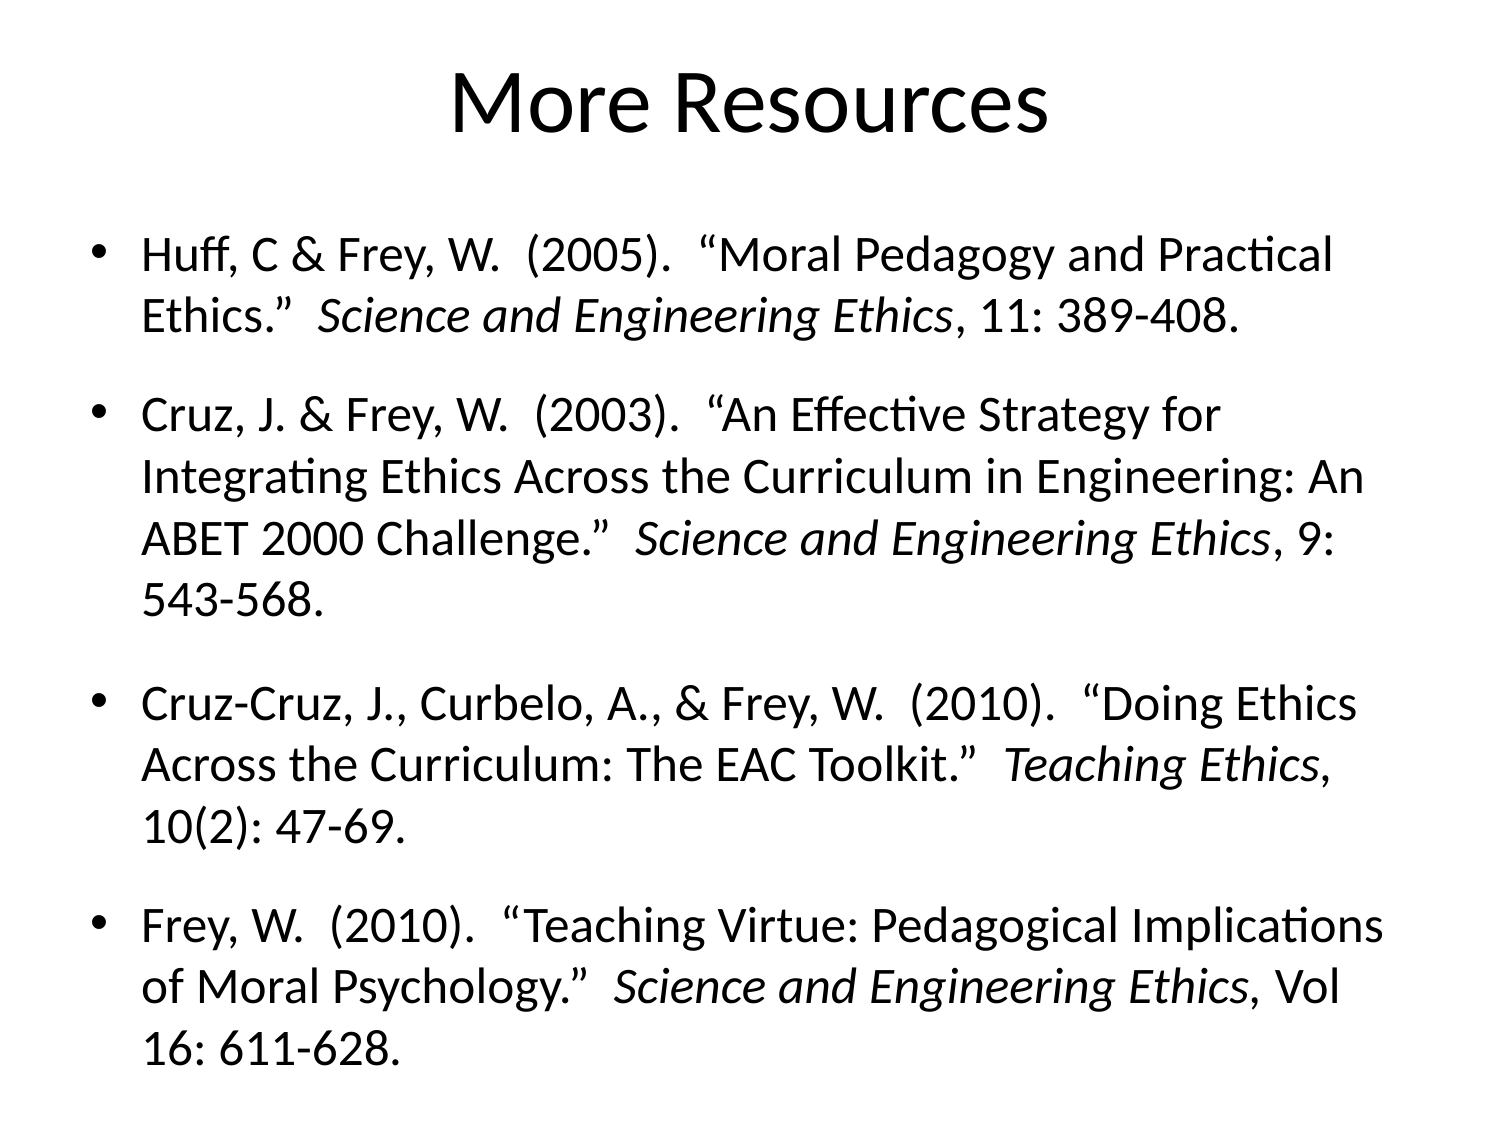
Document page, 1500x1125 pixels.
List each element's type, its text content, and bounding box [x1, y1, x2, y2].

list Huff, C & Frey, W. (2005). “Moral Pedagogy and Practical Ethics.” Science and Engineering Ethics, 11: 389-408. Cruz, J. & Frey, W. (2003). “An Effective Strategy for Integrating Ethics Across the Curriculum in Engineering: An ABET 2000 Challenge.” Science and Engineering Ethics, 9: 543-568. Cruz-Cruz, J., Curbelo, A., & Frey, W. (2010). “Doing Ethics Across the Curriculum: The EAC Toolkit.” Teaching Ethics, 10(2): 47-69. Frey, W. (2010). “Teaching Virtue: Pedagogical Implications of Moral Psychology.” Science and Engineering Ethics, Vol 16: 611-628. [75, 212, 1425, 1088]
title More Resources [75, 24, 1425, 168]
